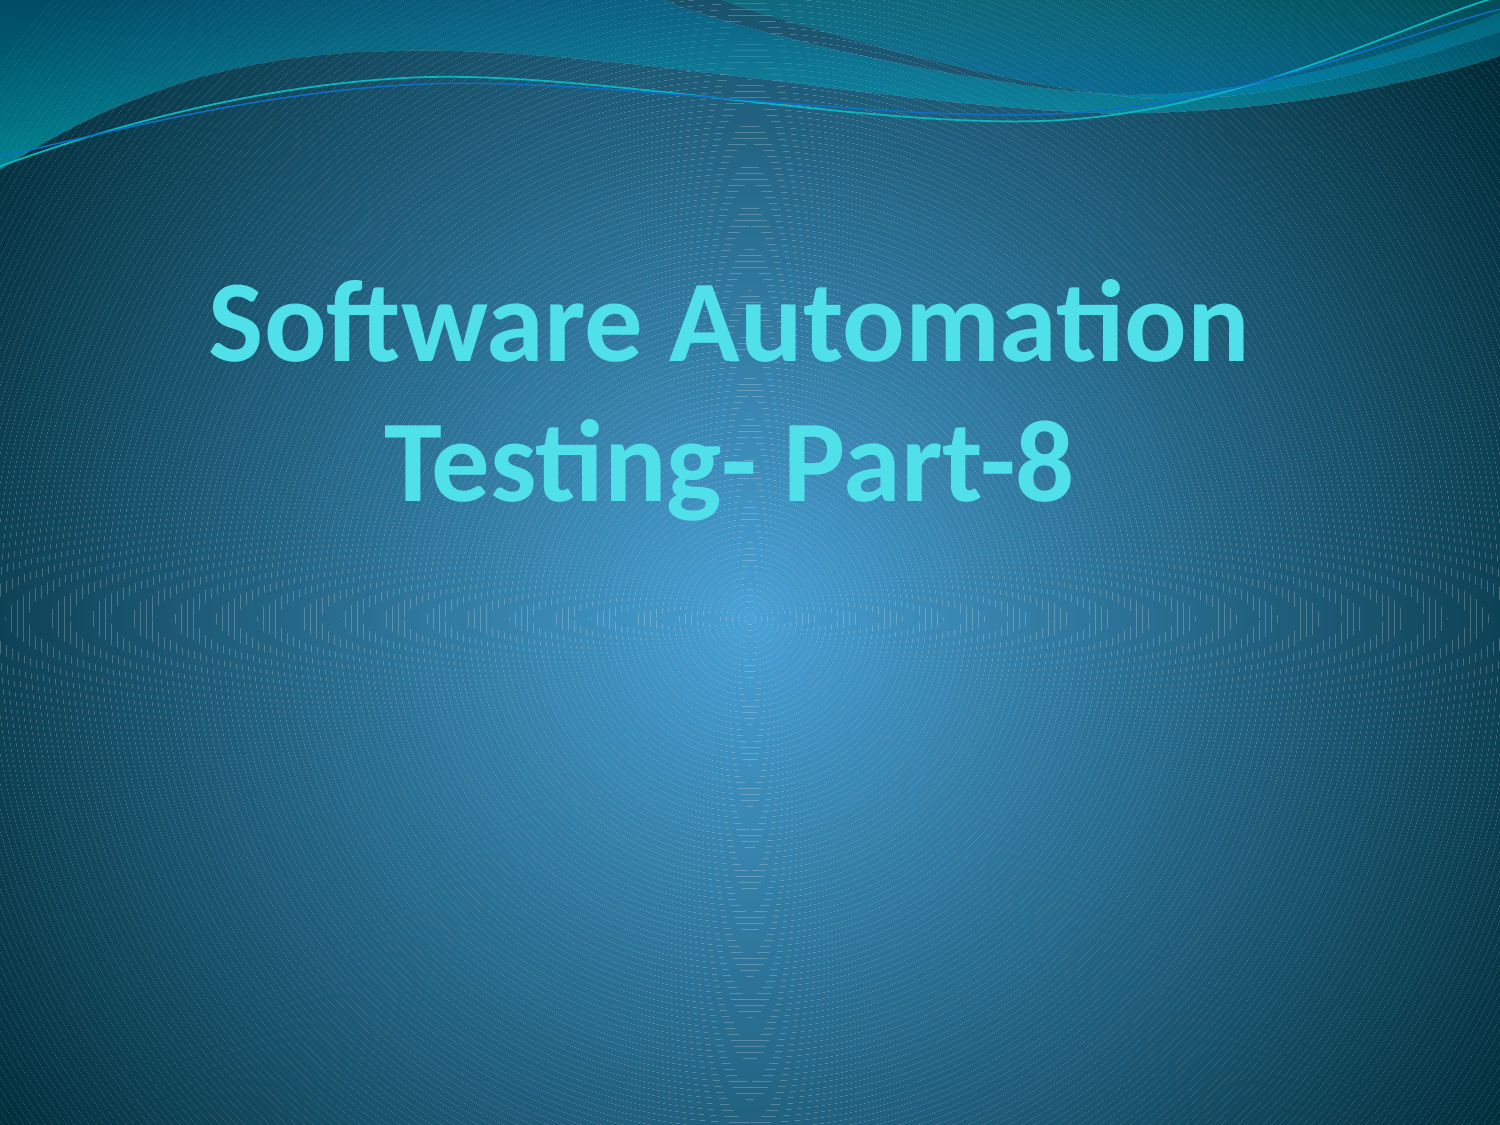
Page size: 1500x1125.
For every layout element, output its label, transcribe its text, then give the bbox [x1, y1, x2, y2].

title Software Automation Testing- Part-8 [87, 224, 1376, 525]
